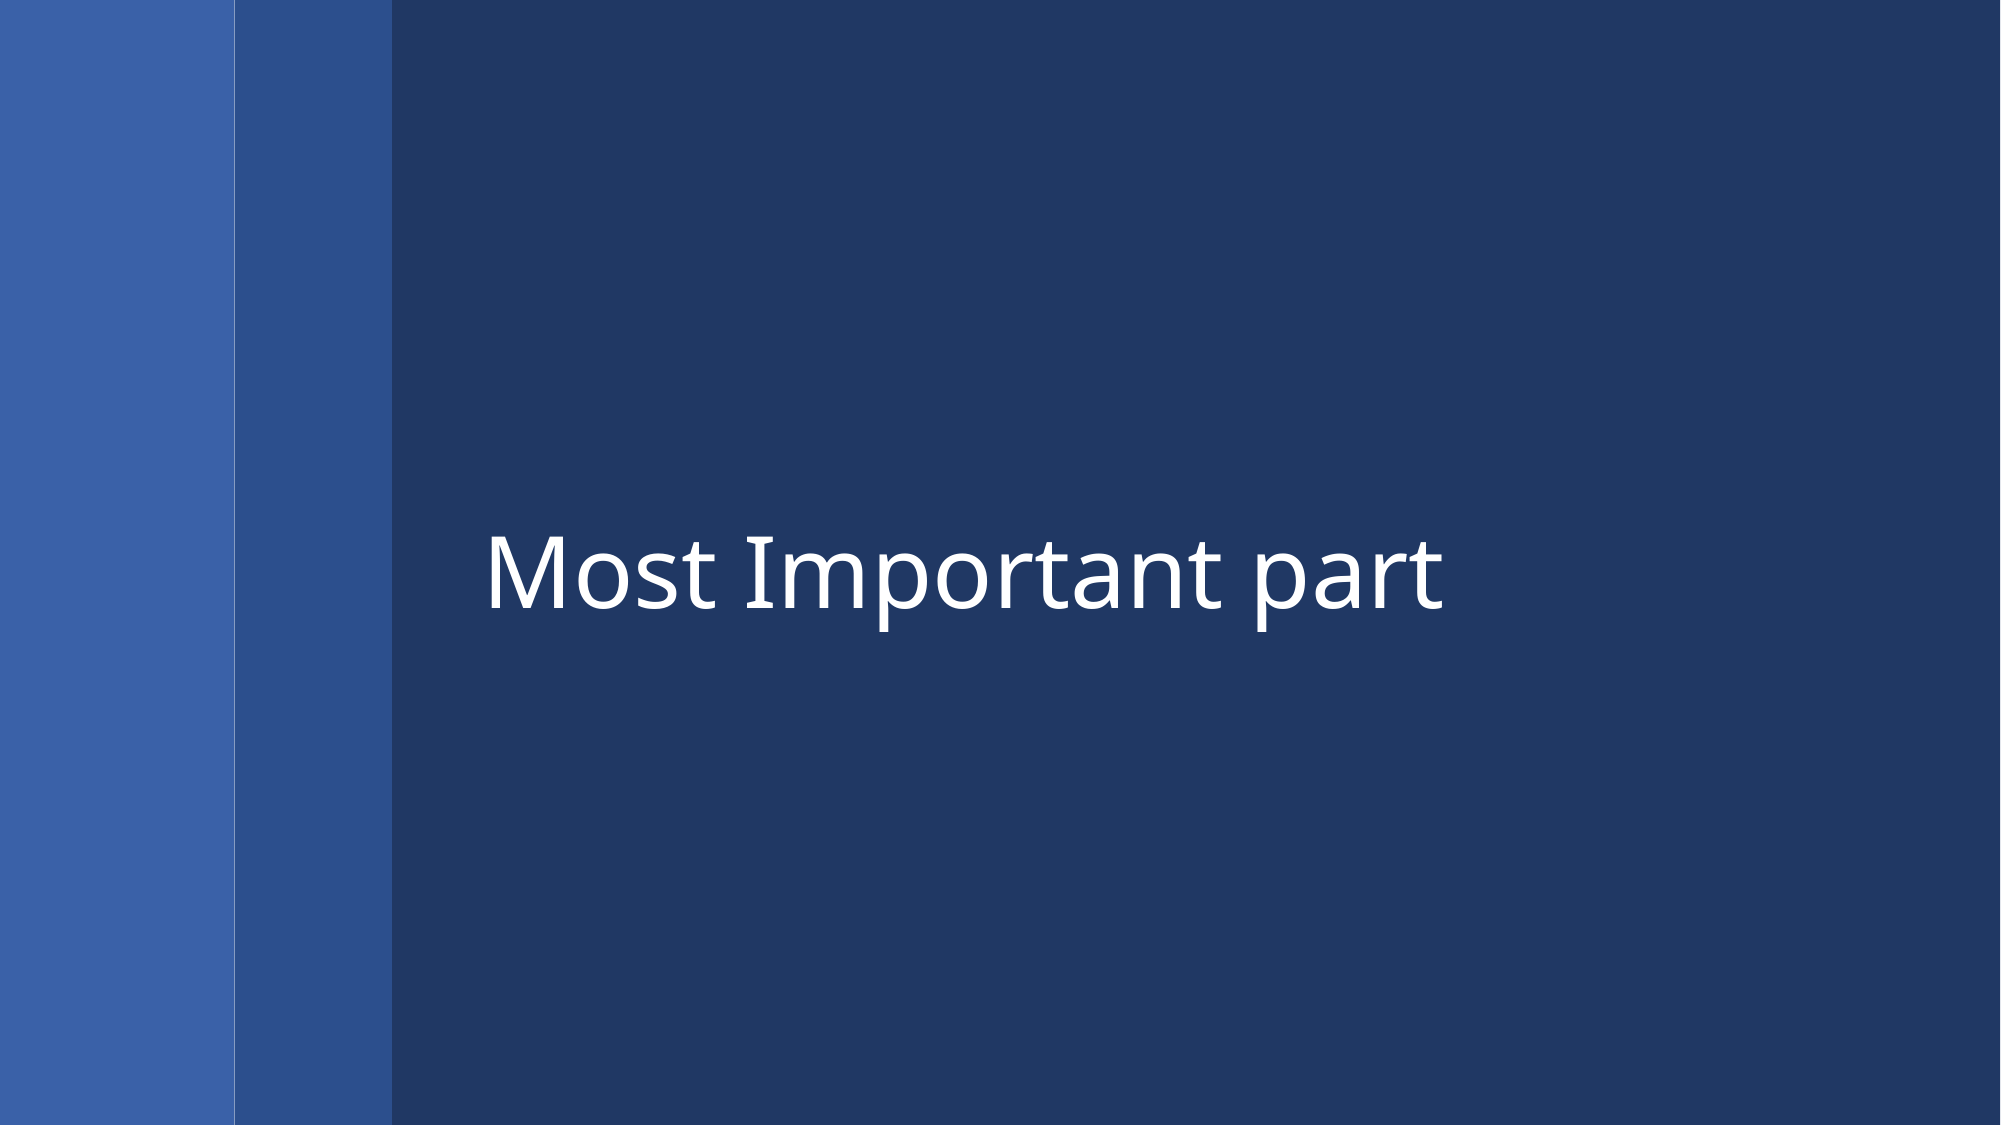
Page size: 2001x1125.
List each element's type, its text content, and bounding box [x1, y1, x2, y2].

title Most Important part [467, 223, 1936, 902]
